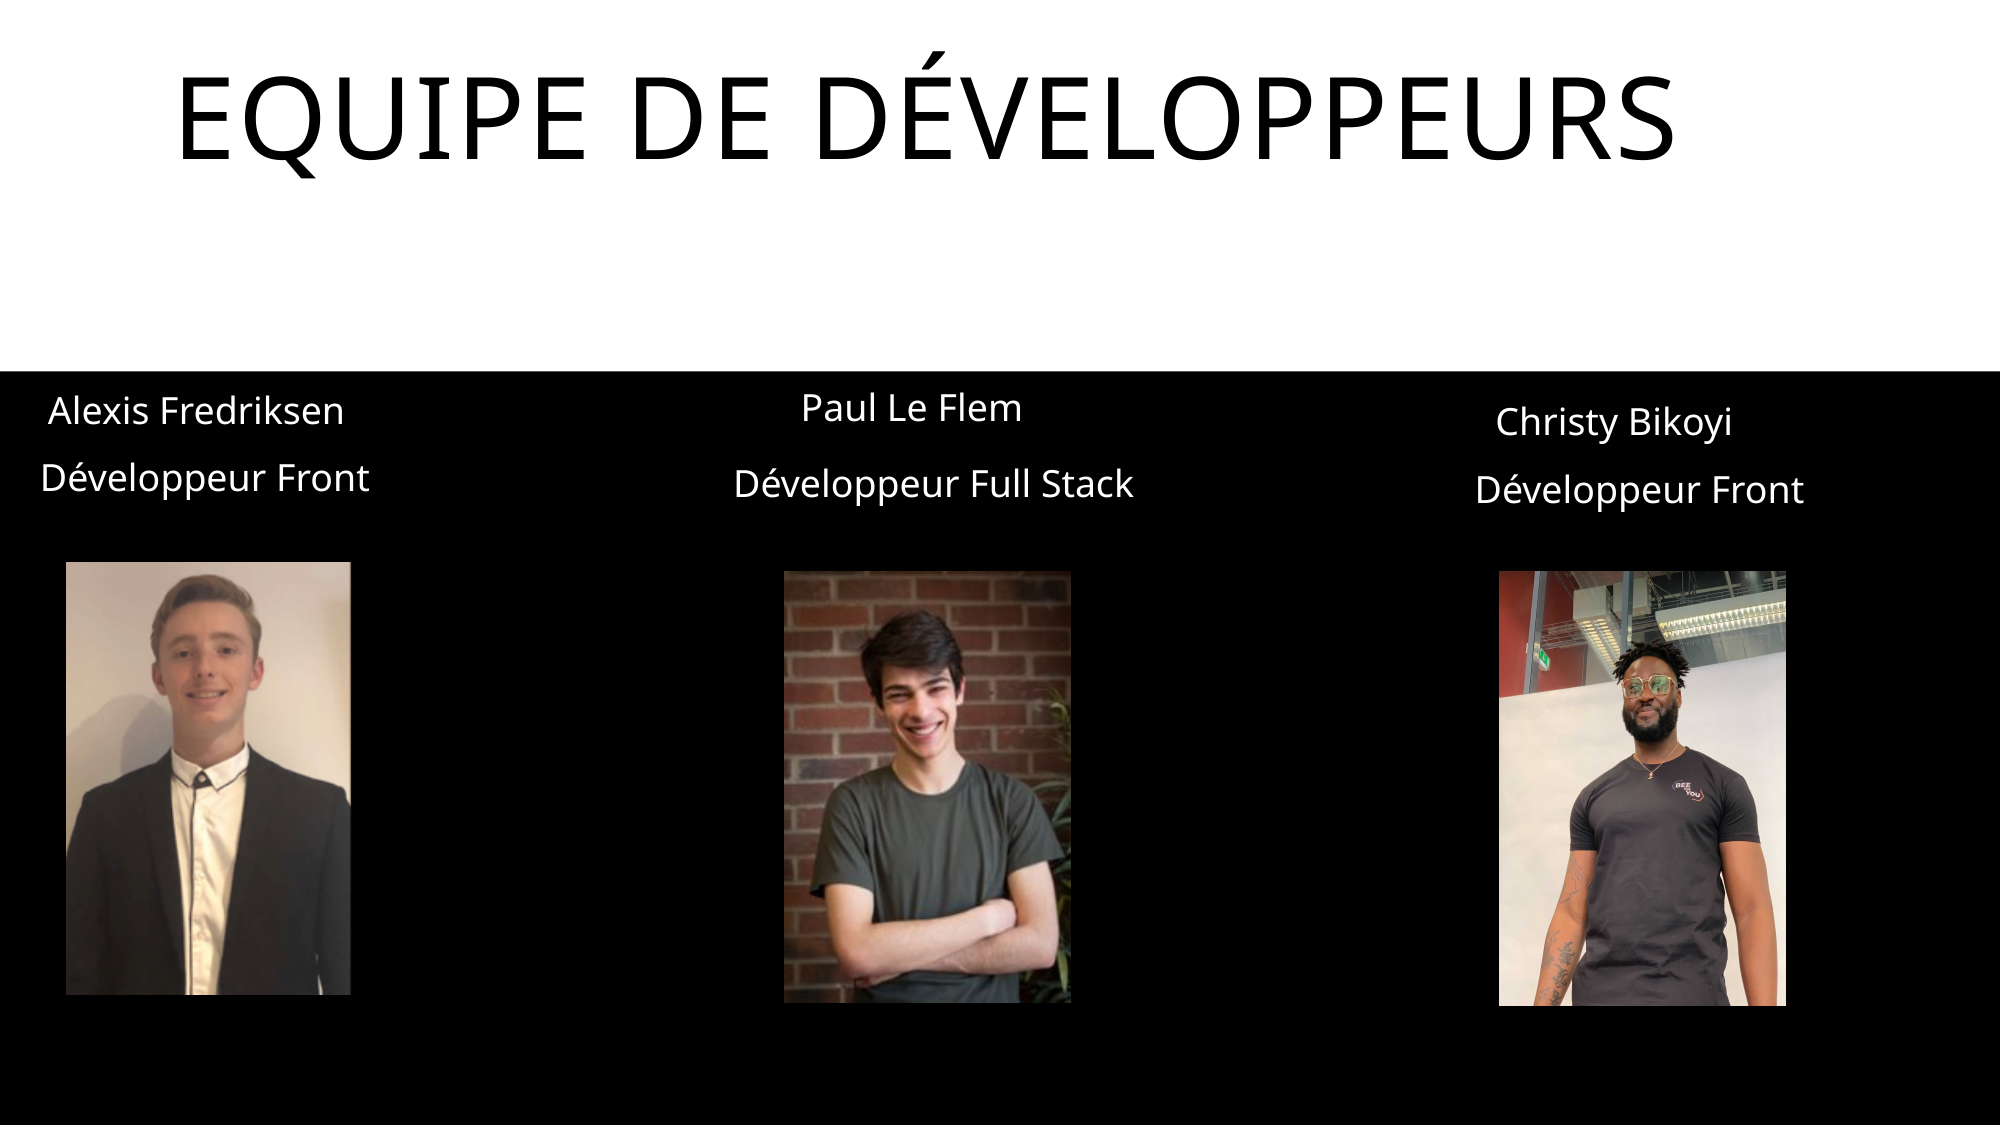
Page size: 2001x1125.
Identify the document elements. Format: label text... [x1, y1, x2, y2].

picture [1499, 571, 1786, 1006]
text_box Développeur Front [1459, 458, 1910, 518]
text_box Développeur Full Stack [718, 452, 1169, 513]
text_box [0, 372, 2000, 1125]
text_box Christy Bikoyi [1480, 390, 1931, 451]
text_box Paul Le Flem [785, 376, 1236, 437]
text_box Alexis Fredriksen [32, 379, 483, 440]
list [66, 562, 353, 995]
text_box Développeur Front [24, 446, 475, 507]
text_box [0, 0, 2000, 372]
title Equipe De Développeurs [157, 52, 1842, 332]
picture [784, 571, 1071, 1003]
